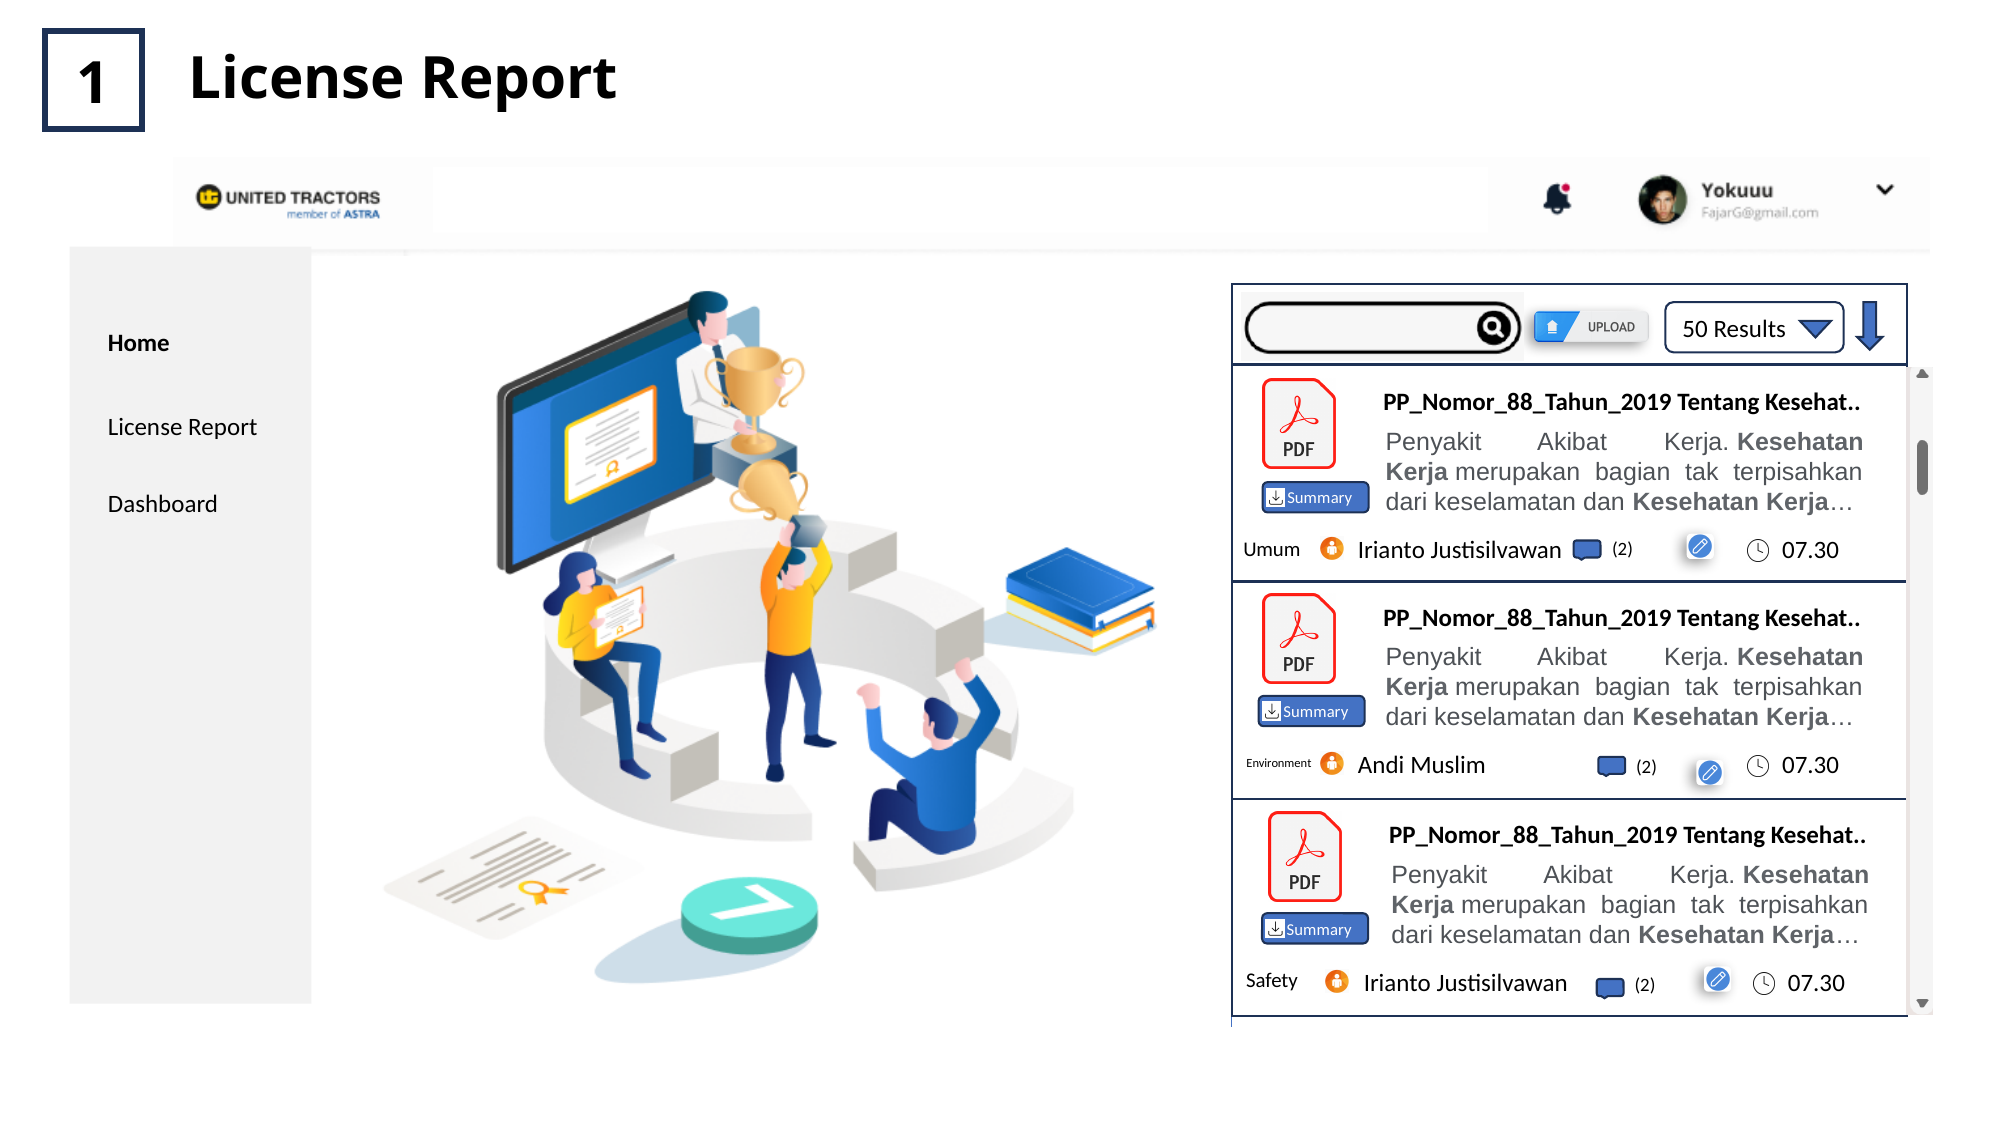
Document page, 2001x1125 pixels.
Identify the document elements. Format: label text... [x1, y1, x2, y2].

text_box (2) [1597, 529, 1653, 567]
text_box Umum [1232, 528, 1332, 569]
text_box Andi Muslim [1343, 741, 1668, 786]
text_box [1595, 977, 1619, 1000]
text_box Dashboard [93, 480, 304, 525]
text_box 1 [44, 30, 143, 130]
text_box Summary [1261, 481, 1370, 514]
text_box Home [93, 319, 304, 364]
text_box PP_Nomor_88_Tahun_2019 Tentang Kesehat.. [1374, 811, 1906, 857]
text_box Irianto Justisilvawan [1343, 525, 1668, 571]
picture [379, 269, 1182, 1004]
text_box PP_Nomor_88_Tahun_2019 Tentang Kesehat.. [1368, 593, 1906, 639]
picture [1261, 701, 1281, 721]
picture [1686, 533, 1714, 560]
text_box (2) [1621, 746, 1677, 785]
picture [1747, 755, 1769, 777]
text_box 07.30 [1773, 958, 1902, 1004]
text_box [68, 246, 312, 1005]
text_box [1597, 755, 1621, 778]
text_box [1572, 539, 1597, 561]
picture [1753, 972, 1775, 995]
picture [1906, 367, 1933, 1015]
picture [1241, 292, 1524, 361]
text_box Penyakit Akibat Kerja. Kesehatan Kerja merupakan bagian tak terpisahkan dari keselamatan dan Kesehatan Kerja… [1370, 633, 1879, 739]
text_box Environment [1232, 747, 1336, 778]
picture [1268, 811, 1342, 902]
picture [1747, 539, 1769, 562]
picture [1320, 751, 1344, 776]
text_box Irianto Justisilvawan [1348, 958, 1674, 1004]
picture [1325, 969, 1349, 993]
text_box 07.30 [1767, 741, 1896, 786]
text_box [1854, 301, 1885, 352]
text_box [1232, 798, 1908, 1017]
text_box 50 Results [1664, 301, 1845, 354]
text_box [1232, 581, 1906, 798]
text_box License Report [93, 402, 304, 448]
text_box Summary [1260, 912, 1370, 945]
text_box (2) [1619, 965, 1676, 1003]
picture [1265, 488, 1285, 507]
picture [1534, 310, 1649, 343]
text_box 07.30 [1767, 525, 1896, 571]
picture [1265, 919, 1285, 938]
text_box [1797, 319, 1834, 339]
text_box Penyakit Akibat Kerja. Kesehatan Kerja merupakan bagian tak terpisahkan dari keselamatan dan Kesehatan Kerja… [1370, 418, 1879, 523]
picture [1696, 759, 1724, 786]
text_box [1231, 365, 1908, 581]
text_box License Report [173, 30, 692, 130]
text_box Safety [1232, 959, 1335, 1000]
picture [1320, 536, 1344, 560]
text_box Penyakit Akibat Kerja. Kesehatan Kerja merupakan bagian tak terpisahkan dari keselamatan dan Kesehatan Kerja… [1376, 851, 1885, 956]
picture [1704, 966, 1732, 992]
text_box Summary [1257, 694, 1366, 728]
picture [1262, 378, 1336, 469]
picture [173, 157, 1930, 256]
text_box [1231, 283, 1908, 365]
text_box PP_Nomor_88_Tahun_2019 Tentang Kesehat.. [1368, 378, 1879, 424]
picture [1262, 593, 1336, 684]
